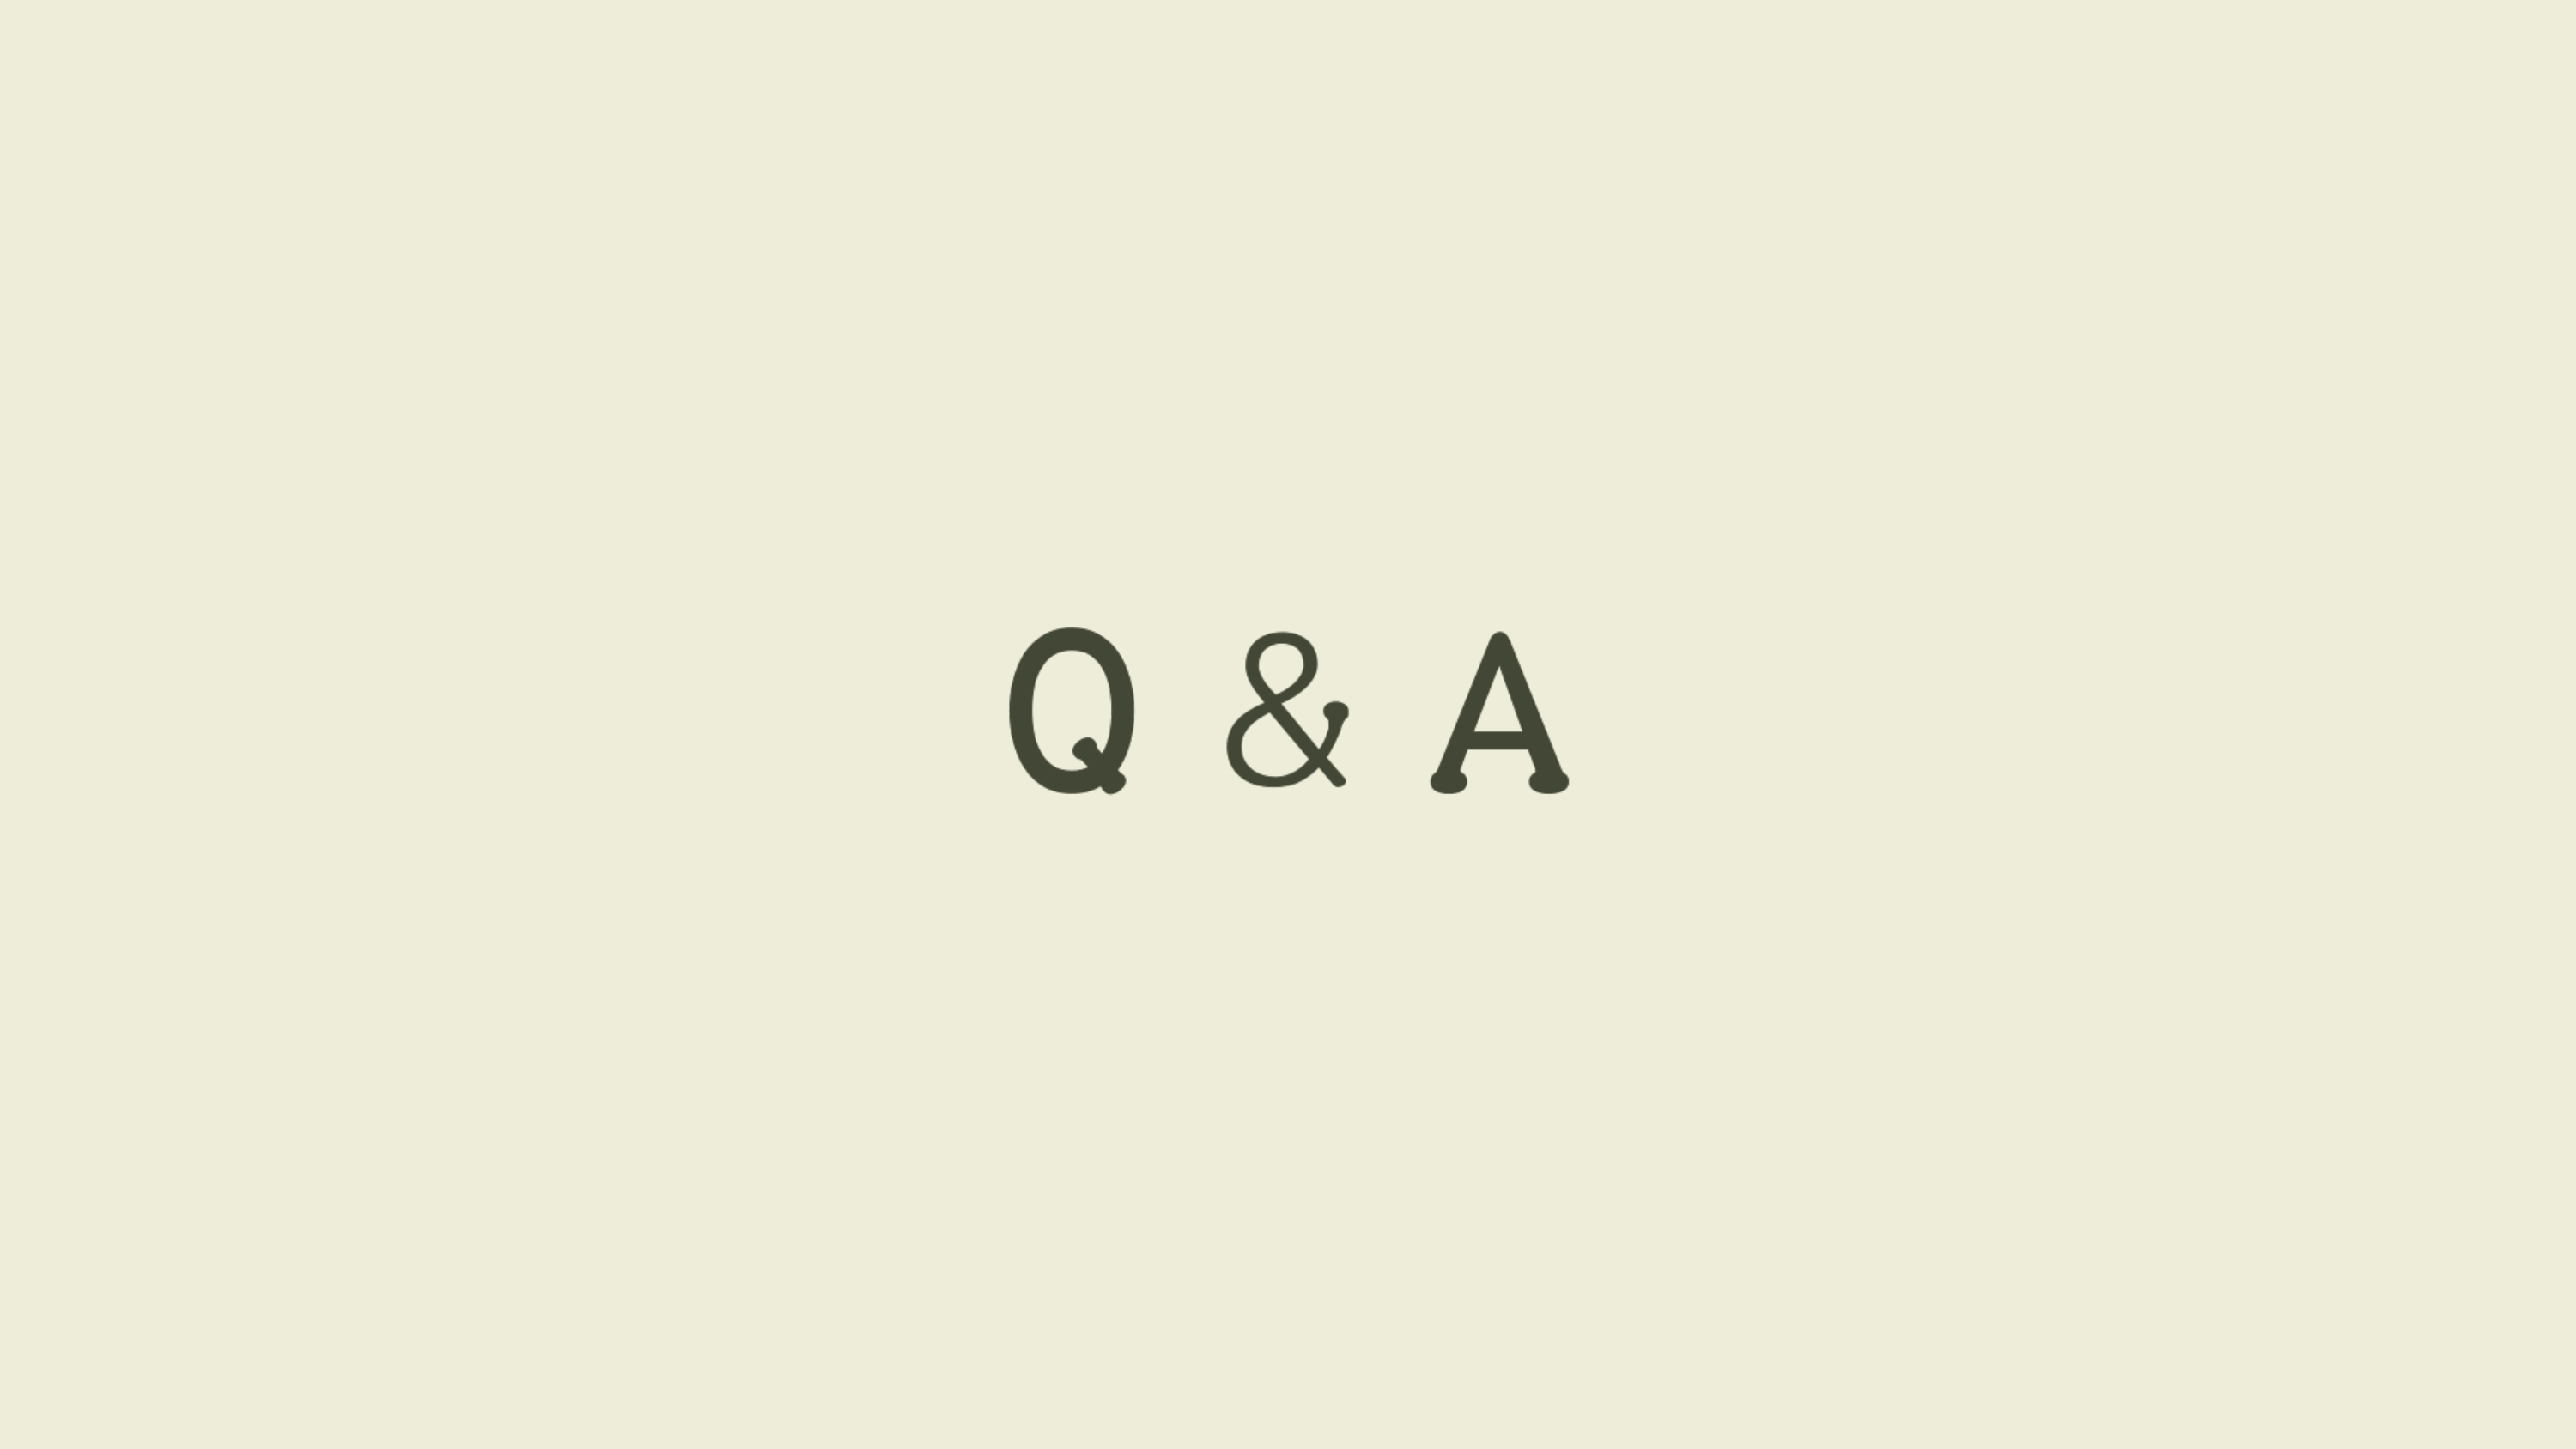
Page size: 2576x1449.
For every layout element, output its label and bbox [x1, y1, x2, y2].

picture [0, 475, 2576, 1070]
